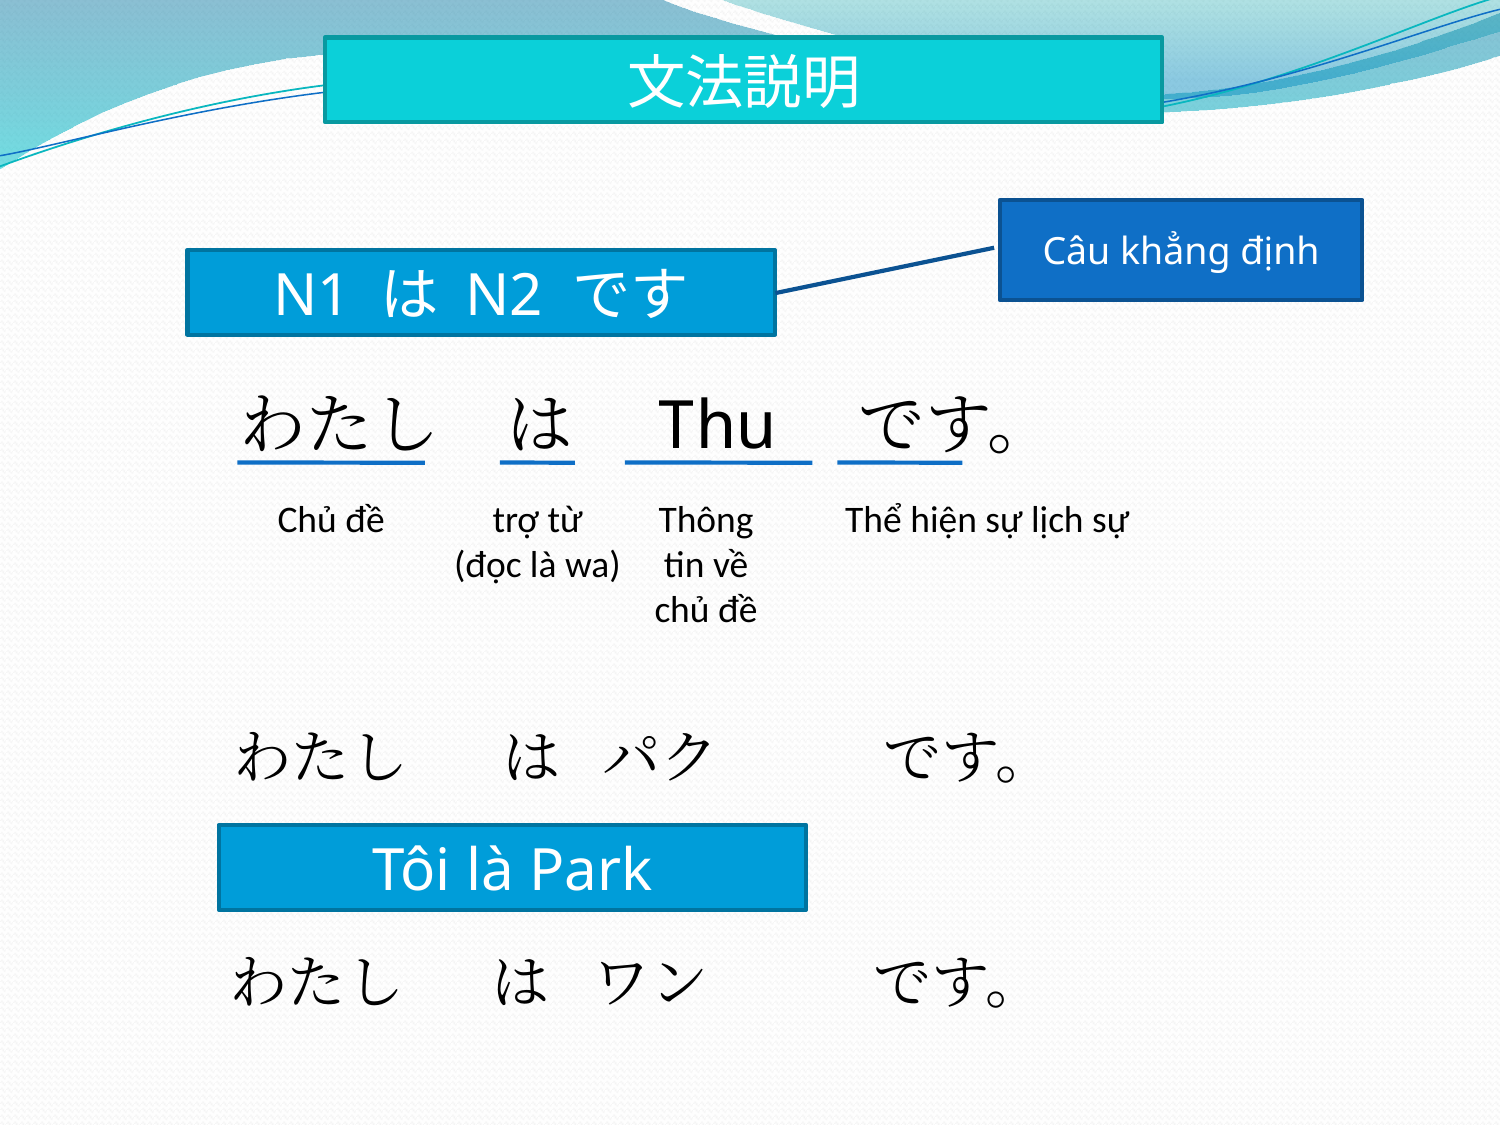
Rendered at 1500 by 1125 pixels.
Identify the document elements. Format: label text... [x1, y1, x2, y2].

text_box Tôi là Park [217, 823, 808, 912]
text_box は [474, 712, 588, 798]
text_box Câu khẳng định [774, 245, 995, 296]
text_box は [464, 937, 578, 1023]
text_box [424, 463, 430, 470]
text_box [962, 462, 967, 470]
text_box Thông tin về chủ đề [624, 487, 788, 638]
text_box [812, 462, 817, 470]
text_box わたし は Thu です。 [225, 374, 1150, 470]
text_box です。 [849, 712, 1088, 798]
text_box パク [588, 712, 849, 798]
text_box Thể hiện sự lịch sự [787, 487, 1188, 548]
text_box trợ từ (đọc là wa) [437, 487, 638, 593]
text_box Câu khẳng định [998, 198, 1364, 302]
text_box わたし [214, 937, 464, 1023]
text_box Chủ đề [249, 487, 413, 548]
text_box N1 は N2 です [185, 248, 777, 337]
text_box です。 [839, 937, 1078, 1023]
text_box わたし [218, 712, 474, 798]
text_box ワン [578, 937, 839, 1023]
text_box 文法説明 [323, 35, 1164, 124]
